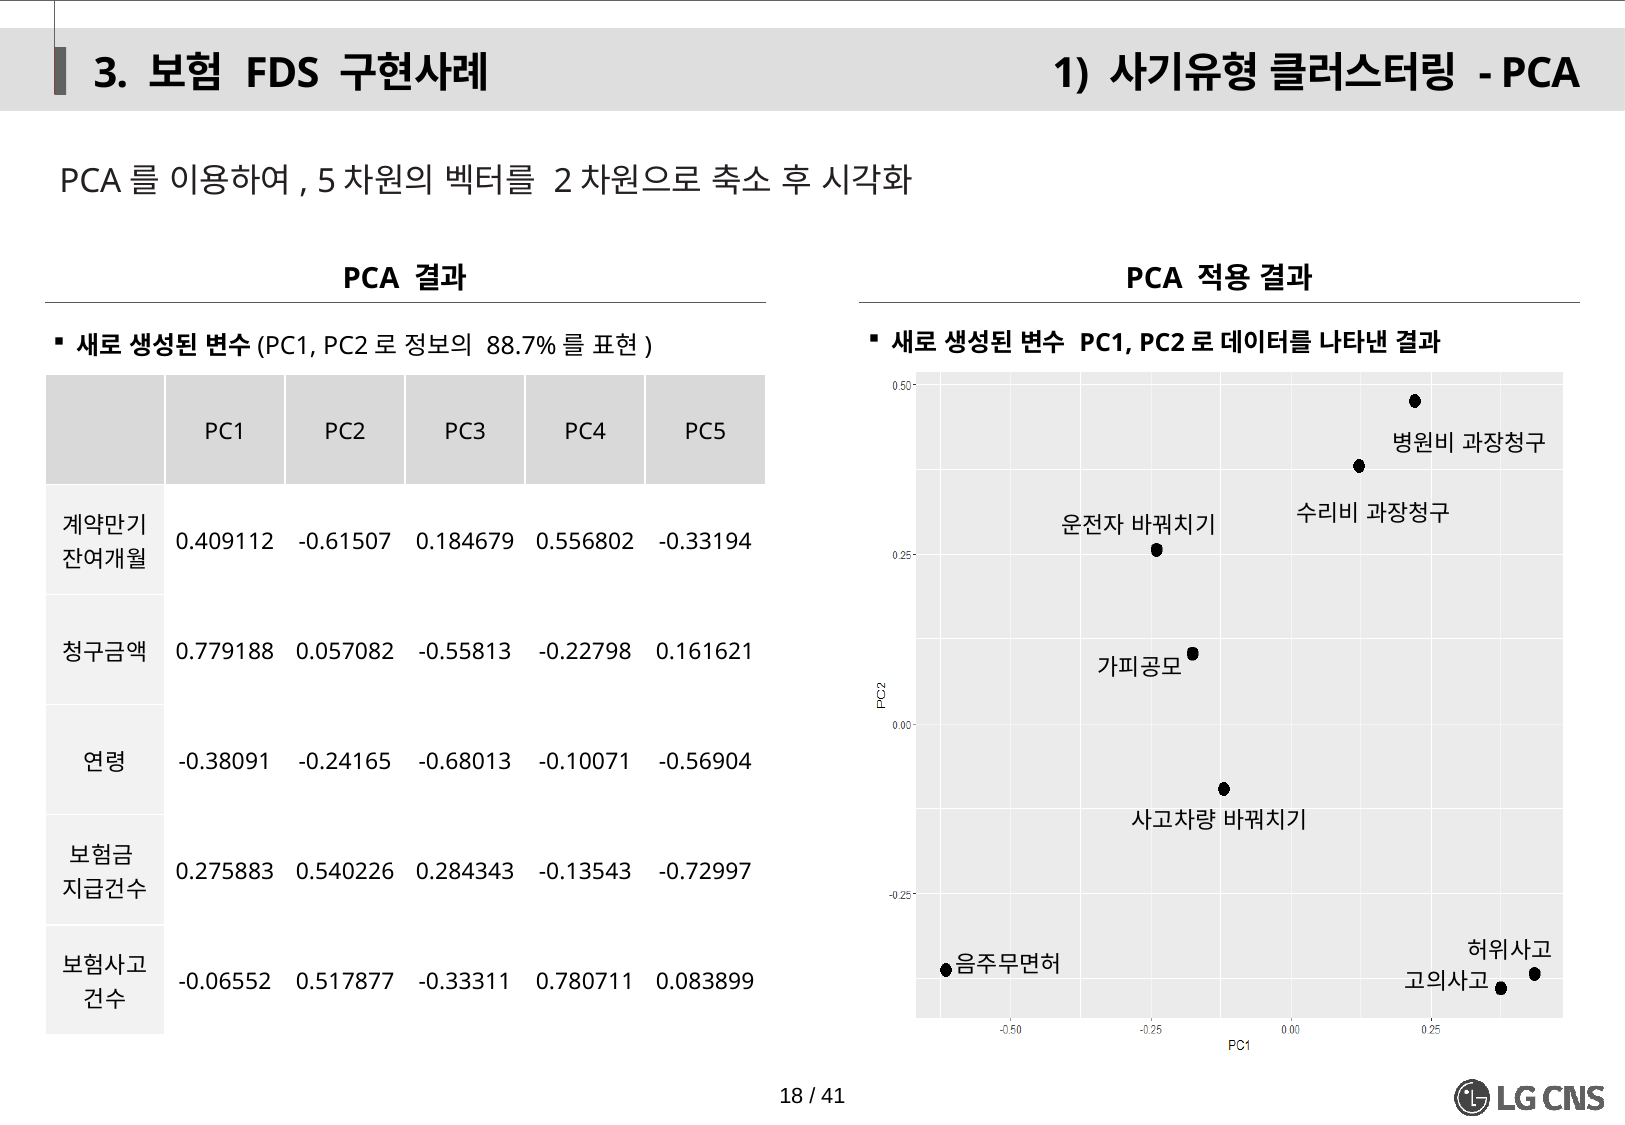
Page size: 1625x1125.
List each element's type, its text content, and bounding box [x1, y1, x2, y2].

table_header PC3 [406, 375, 524, 484]
picture [867, 365, 1569, 1059]
list 3. 보험 FDS 구현사례 [93, 45, 919, 96]
table_cell -0.55813 [406, 595, 524, 704]
text_box 새로 생성된 변수(PC1, PC2로 정보의 88.7%를 표현) [44, 317, 765, 366]
table_cell 0.057082 [286, 595, 404, 704]
table_cell 연령 [46, 705, 164, 814]
text_box 새로 생성된 변수 PC1, PC2로 데이터를 나타낸 결과 [859, 314, 1580, 363]
picture [54, 47, 67, 95]
table_header PC4 [526, 375, 644, 484]
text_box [44, 251, 766, 303]
table_cell -0.61507 [286, 485, 404, 594]
table_cell 0.184679 [406, 485, 524, 594]
table_cell 0.275883 [166, 815, 284, 924]
table_cell -0.38091 [166, 705, 284, 814]
table_cell 청구금액 [46, 595, 164, 704]
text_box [859, 251, 1581, 303]
table_cell -0.33194 [646, 485, 765, 594]
table_cell -0.56904 [646, 705, 765, 814]
table_header PC1 [166, 375, 284, 484]
table_cell 0.284343 [406, 815, 524, 924]
table_cell 0.540226 [286, 815, 404, 924]
table_cell 계약만기 잔여개월 [46, 485, 164, 594]
table_cell 0.083899 [646, 926, 765, 1034]
table_cell -0.22798 [526, 595, 644, 704]
table_cell 0.780711 [526, 926, 644, 1034]
table_cell -0.72997 [646, 815, 765, 924]
table_cell 보험사고 건수 [46, 926, 164, 1034]
table_cell -0.68013 [406, 705, 524, 814]
table_cell 보험금 지급건수 [46, 815, 164, 924]
text_box 1) 사기유형 클러스터링 - PCA [1167, 45, 1580, 96]
table_cell 0.556802 [526, 485, 644, 594]
table_header PC5 [646, 375, 765, 484]
table_header [46, 375, 164, 484]
table_cell -0.06552 [166, 926, 284, 1034]
table_cell 0.409112 [166, 485, 284, 594]
table_cell -0.13543 [526, 815, 644, 924]
table_cell -0.10071 [526, 705, 644, 814]
table_cell 0.161621 [646, 595, 765, 704]
table_cell 0.517877 [286, 926, 404, 1034]
text_box PCA를 이용하여, 5차원의 벡터를 2차원으로 축소 후 시각화 [44, 132, 1539, 207]
table_cell -0.33311 [406, 926, 524, 1034]
table_cell -0.24165 [286, 705, 404, 814]
table_header PC2 [286, 375, 404, 484]
table_cell 0.779188 [166, 595, 284, 704]
